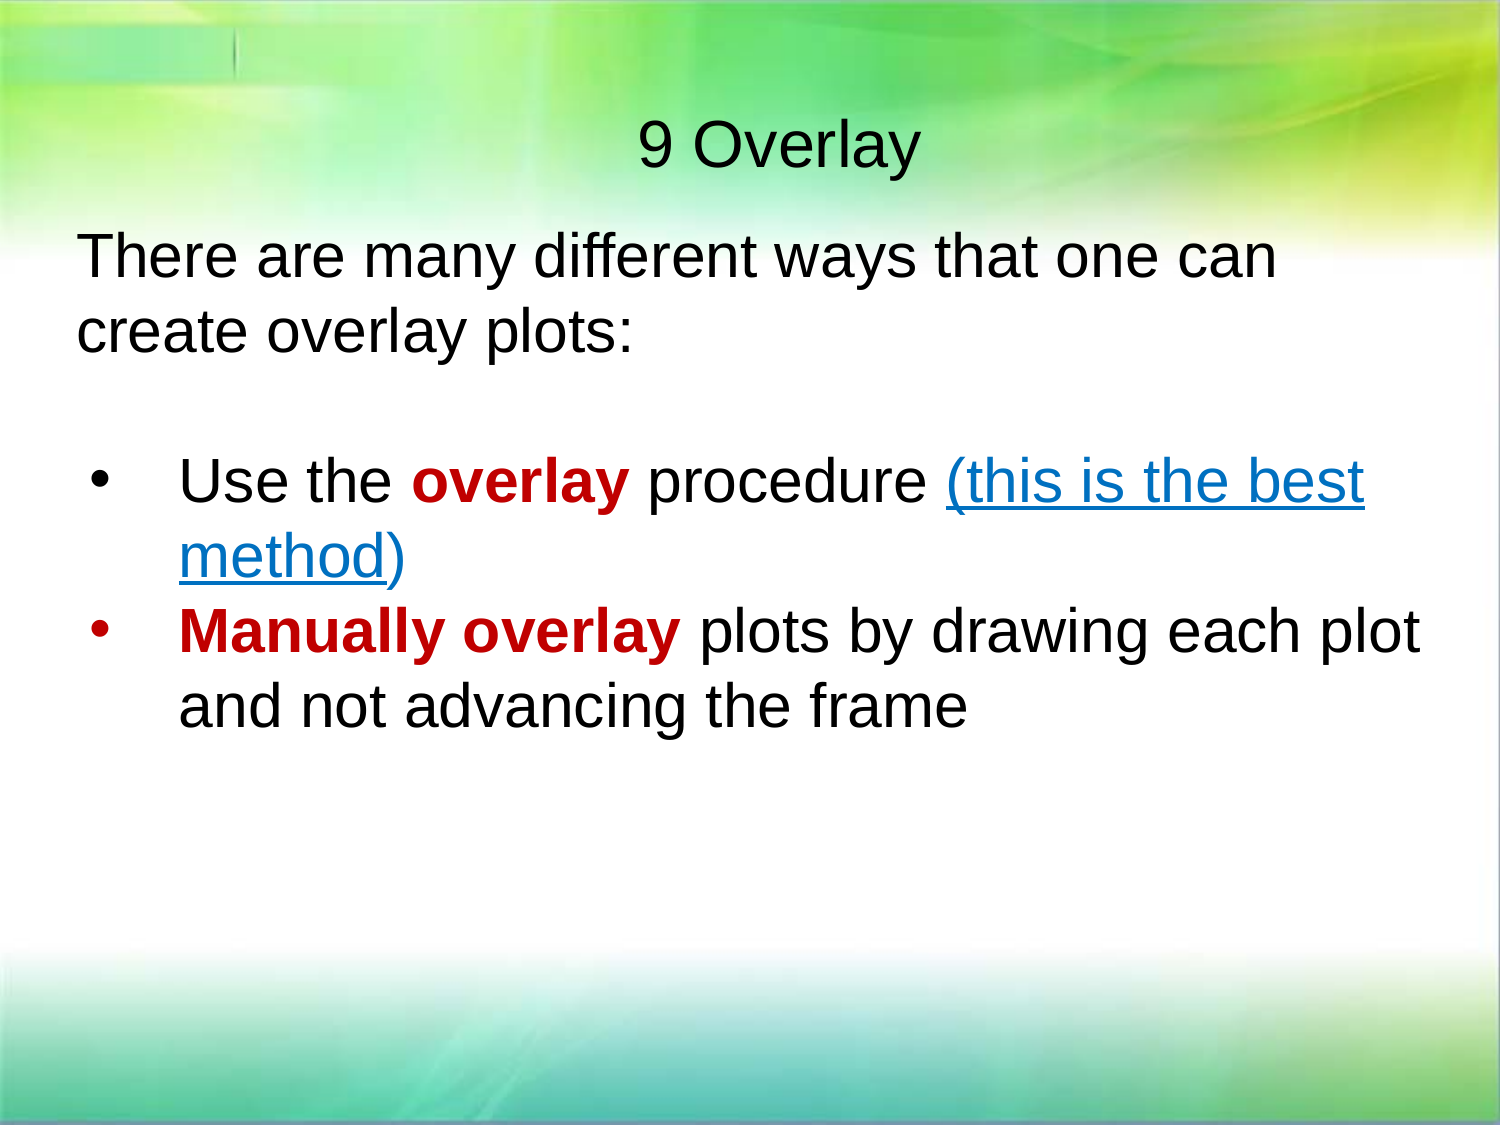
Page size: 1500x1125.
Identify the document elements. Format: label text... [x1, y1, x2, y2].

text_box There are many different ways that one can create overlay plots: Use the overlay procedure (this is the best method) Manually overlay plots by drawing each plot and not advancing the frame [61, 208, 1452, 917]
picture [0, 0, 1500, 1125]
text_box 9 Overlay [105, 96, 1456, 186]
